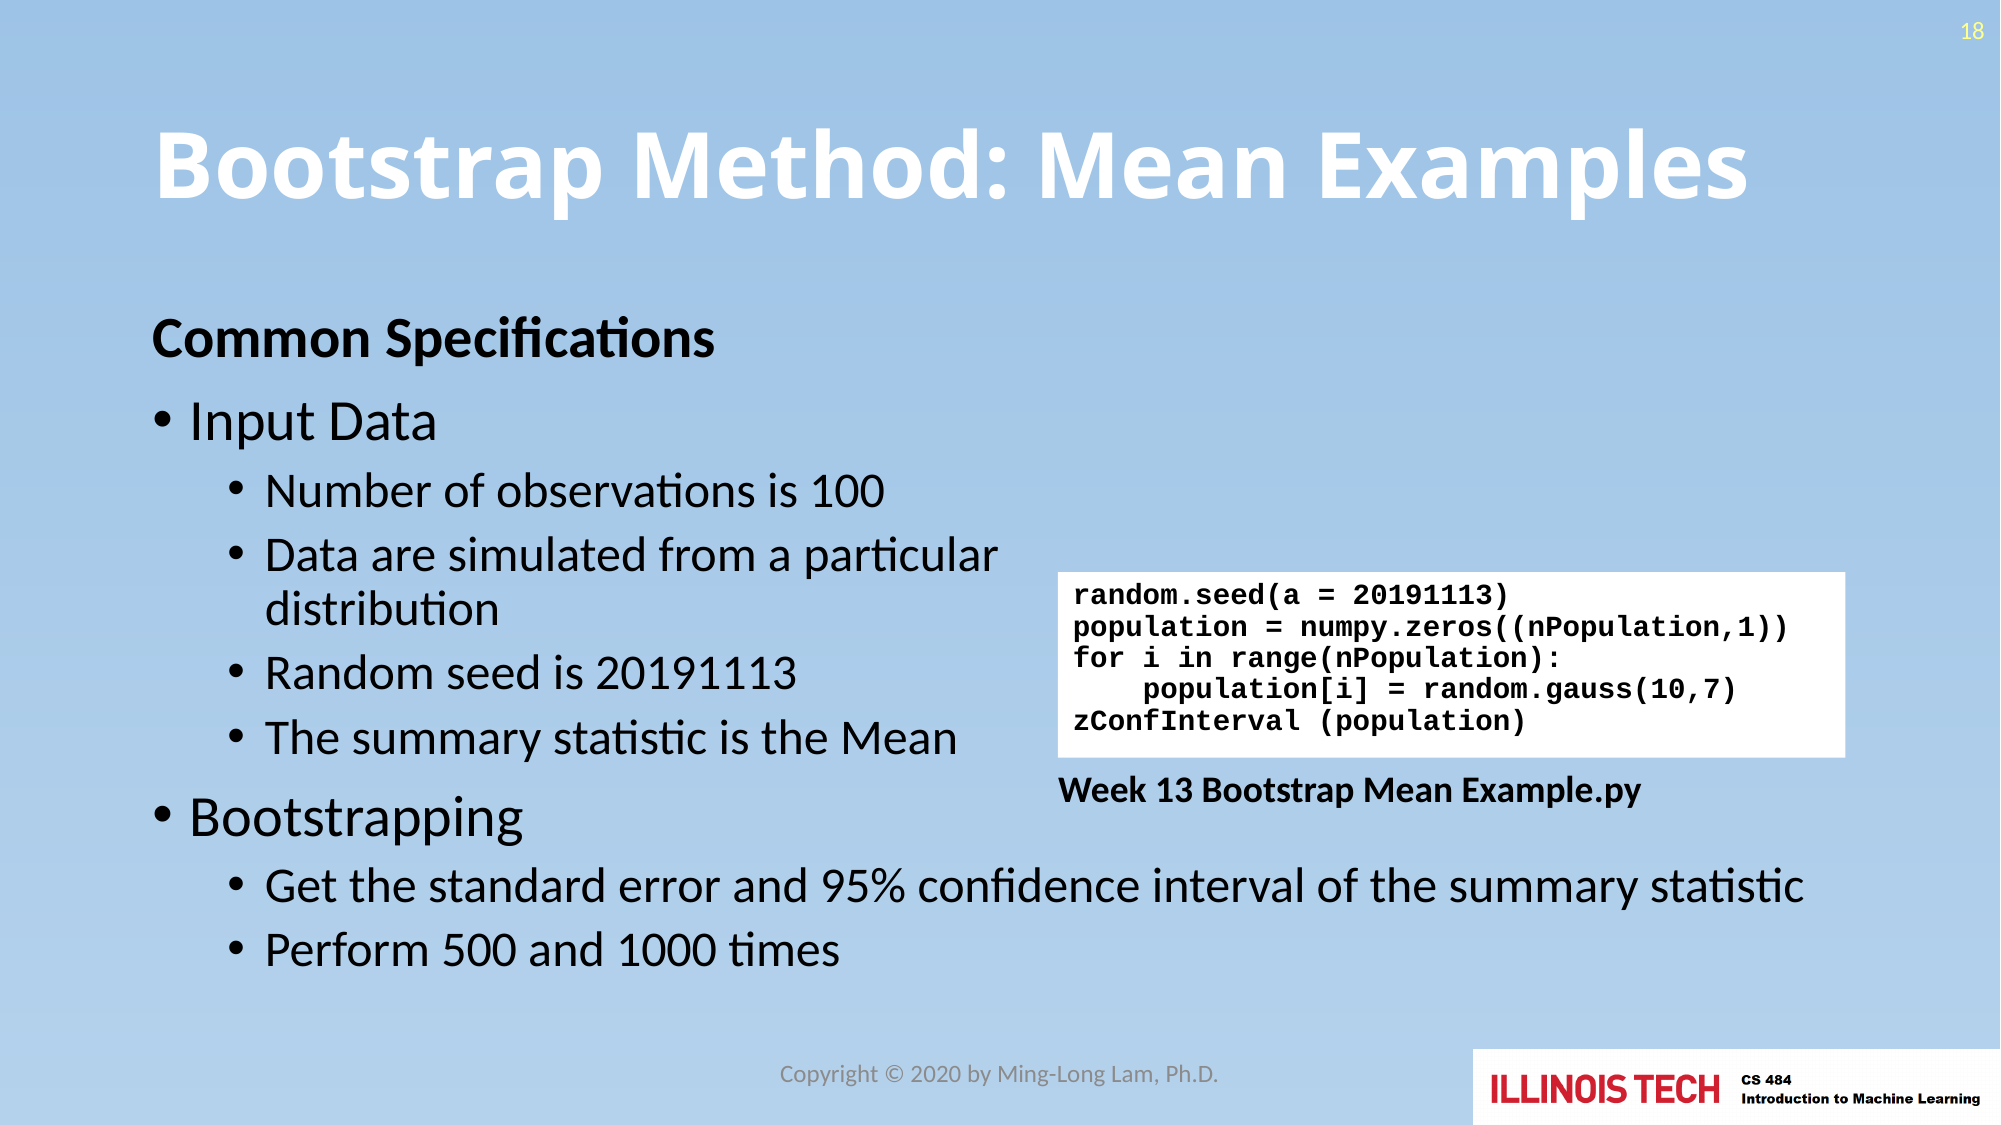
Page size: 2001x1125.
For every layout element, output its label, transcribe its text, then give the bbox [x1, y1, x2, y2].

text_box random.seed(a = 20191113) population = numpy.zeros((nPopulation,1)) for i in range(nPopulation): population[i] = random.gauss(10,7) zConfInterval (population) [1057, 572, 1846, 758]
picture [1473, 1049, 2000, 1125]
text_box Week 13 Bootstrap Mean Example.py [1043, 757, 1658, 818]
footer Copyright © 2020 by Ming-Long Lam, Ph.D. [662, 1042, 1338, 1103]
slide_number 18 [1550, 0, 2000, 60]
title Bootstrap Method: Mean Examples [137, 59, 1863, 278]
list Common Specifications Input Data Number of observations is 100 Data are simulated from a particular distribution Random seed is 20191113 The summary statistic is the Mean Bootstrapping Get the standard error and 95% confidence interval of the summary statistic Perform 500 and 1000 times [137, 299, 1863, 1014]
